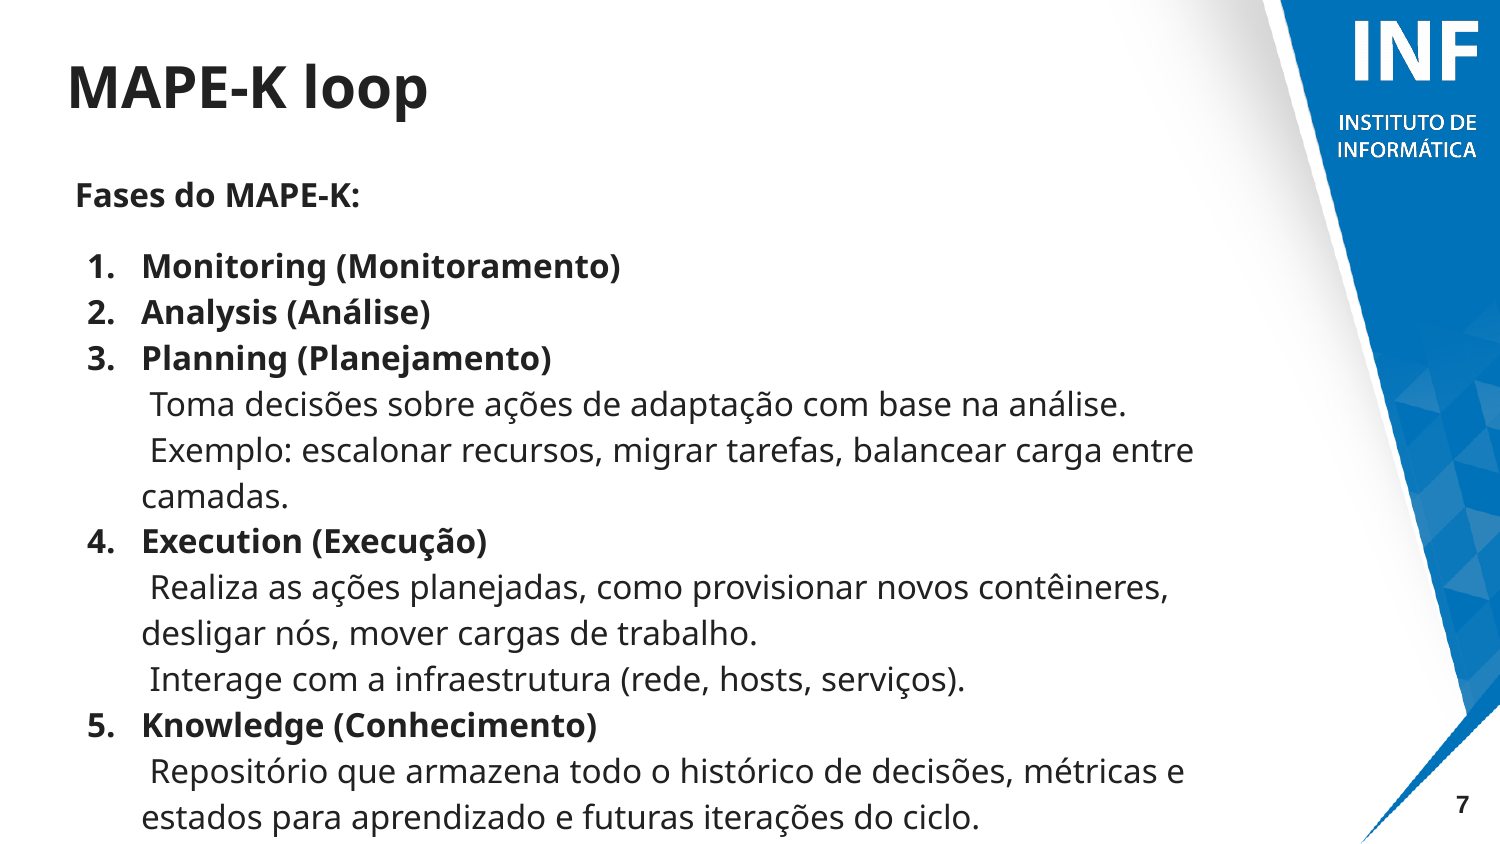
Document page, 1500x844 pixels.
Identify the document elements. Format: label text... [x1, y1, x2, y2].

list Fases do MAPE-K: Monitoring (Monitoramento) Analysis (Análise) Planning (Planejamento) Toma decisões sobre ações de adaptação com base na análise. Exemplo: escalonar recursos, migrar tarefas, balancear carga entre camadas. Execution (Execução) Realiza as ações planejadas, como provisionar novos contêineres, desligar nós, mover cargas de trabalho. Interage com a infraestrutura (rede, hosts, serviços). Knowledge (Conhecimento) Repositório que armazena todo o histórico de decisões, métricas e estados para aprendizado e futuras iterações do ciclo. [51, 153, 1310, 844]
slide_number ‹#› [1394, 771, 1485, 837]
title MAPE-K loop [51, 35, 1273, 142]
picture [0, 0, 1500, 844]
